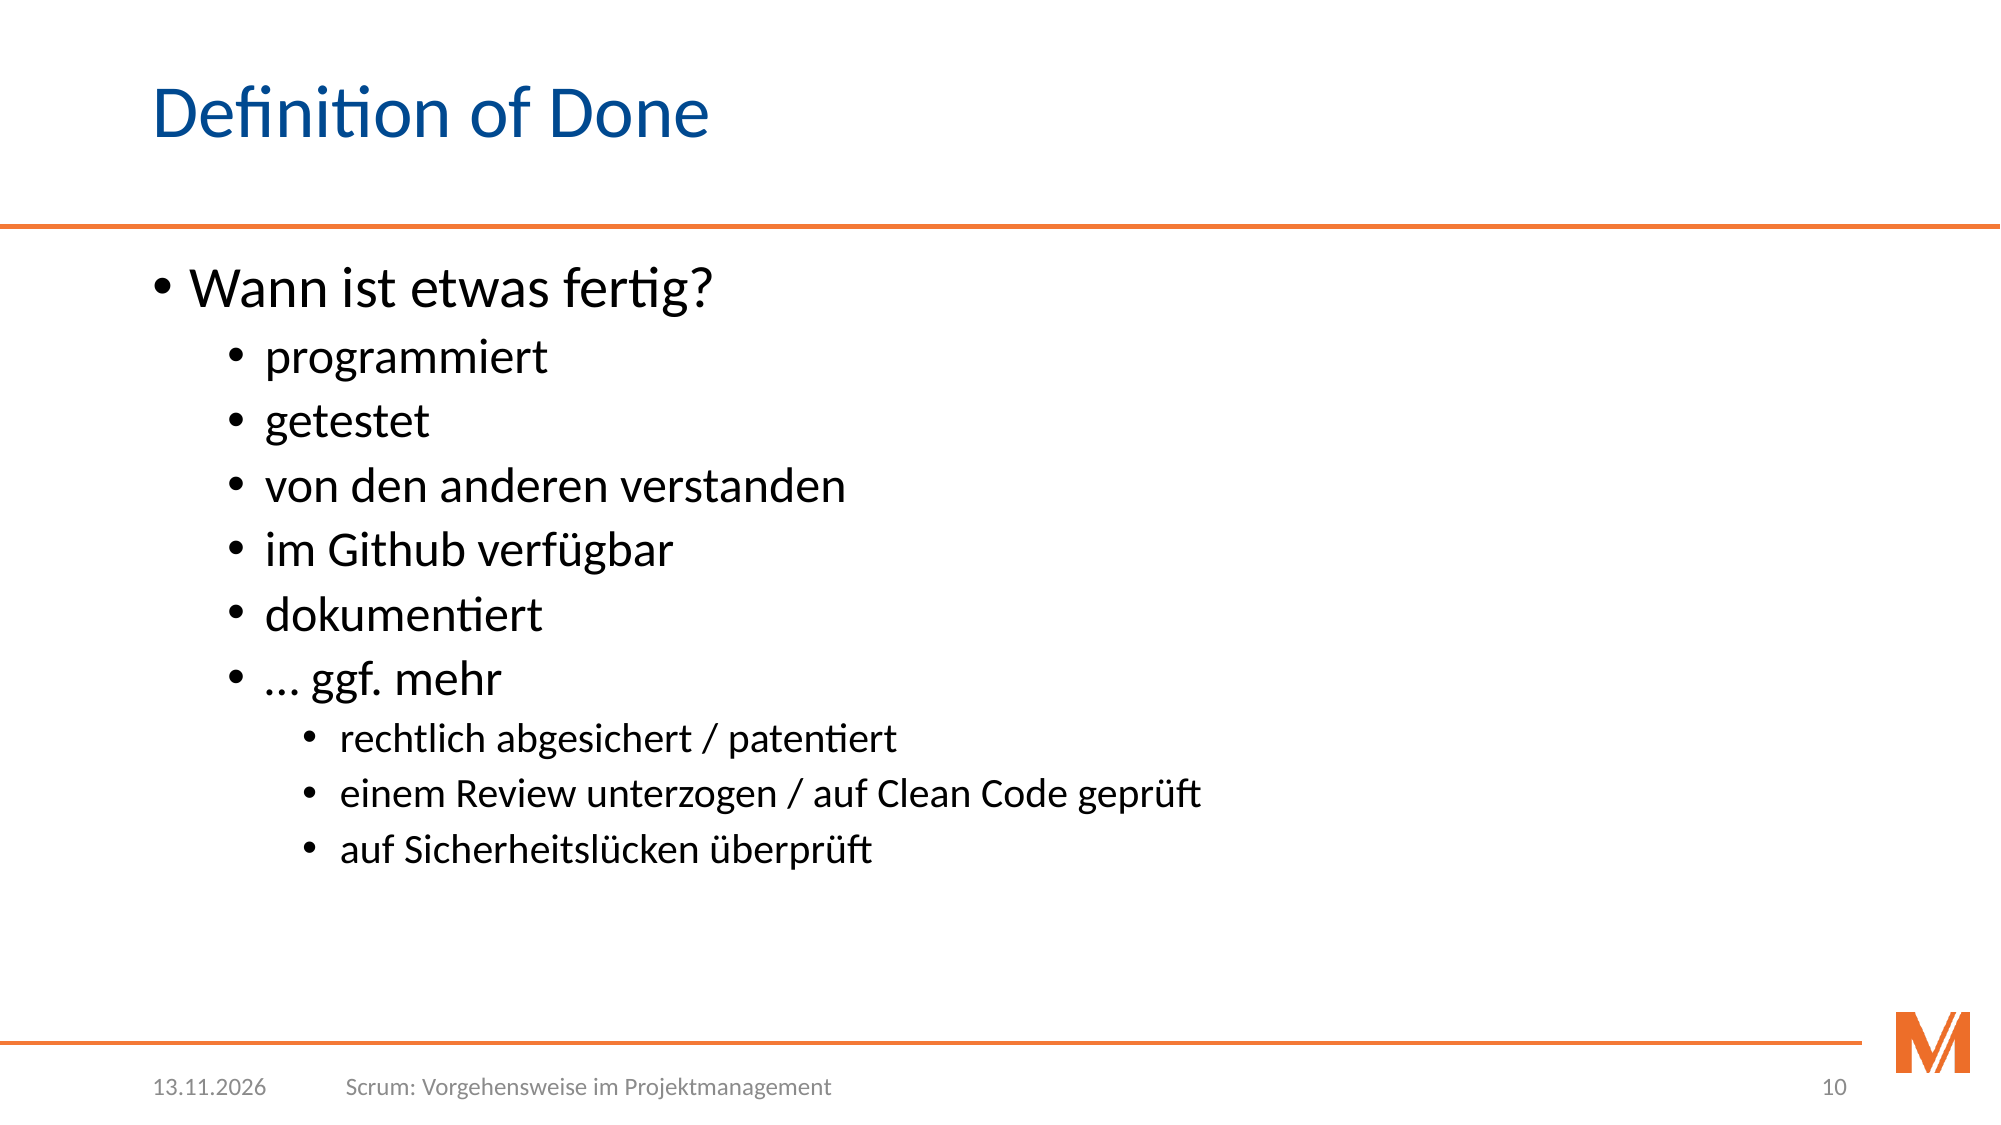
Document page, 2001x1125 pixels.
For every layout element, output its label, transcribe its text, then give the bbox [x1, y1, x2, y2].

slide_number 10 [1743, 1055, 1863, 1116]
list Wann ist etwas fertig? programmiert getestet von den anderen verstanden im Github verfügbar dokumentiert … ggf. mehr rechtlich abgesichert / patentiert einem Review unterzogen / auf Clean Code geprüft auf Sicherheitslücken überprüft [137, 249, 1863, 1012]
footer Scrum: Vorgehensweise im Projektmanagement [330, 1055, 1721, 1116]
picture [1896, 1012, 1970, 1073]
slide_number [137, 1055, 313, 1116]
title Definition of Done [137, 24, 1863, 203]
